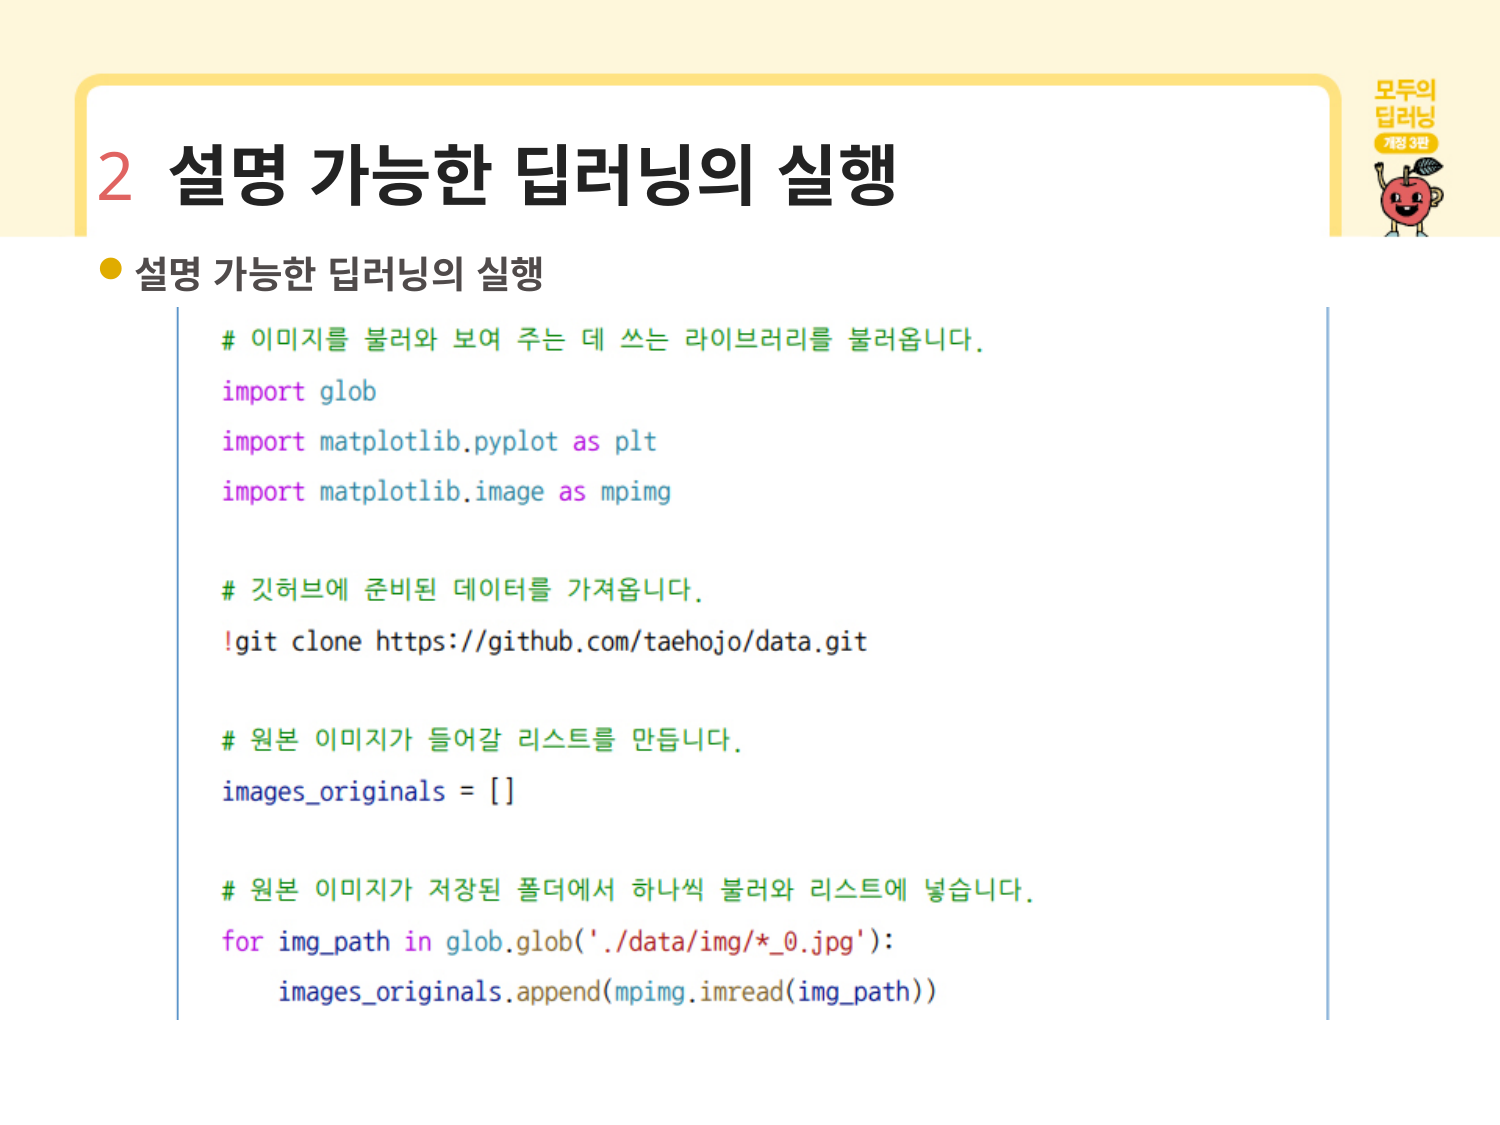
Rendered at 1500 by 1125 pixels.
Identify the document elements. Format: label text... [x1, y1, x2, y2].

title 2 설명 가능한 딥러닝의 실행 [81, 90, 1412, 222]
picture [0, 0, 1500, 1125]
list 설명 가능한 딥러닝의 실행 [81, 239, 1412, 1054]
